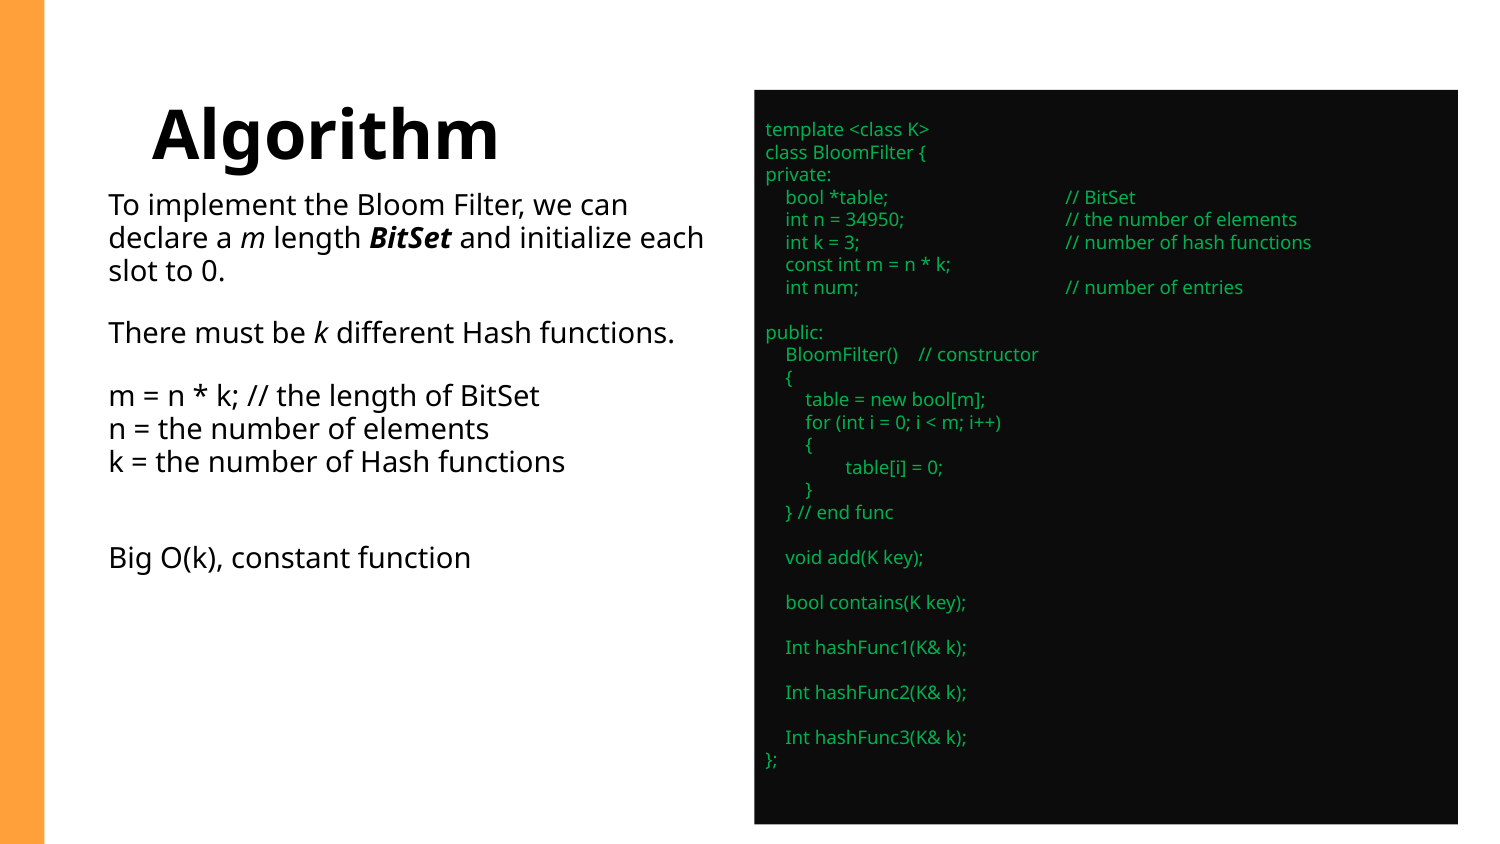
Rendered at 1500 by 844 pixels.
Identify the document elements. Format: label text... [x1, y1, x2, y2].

text_box template <class K> class BloomFilter { private: bool *table; // BitSet int n = 34950; // the number of elements int k = 3; // number of hash functions const int m = n * k; int num; // number of entries public: BloomFilter() // constructor { table = new bool[m]; for (int i = 0; i < m; i++) { table[i] = 0; } } // end func void add(K key); bool contains(K key); Int hashFunc1(K& k); Int hashFunc2(K& k); Int hashFunc3(K& k); }; [754, 89, 1458, 825]
title Algorithm [137, 9, 1388, 182]
list To implement the Bloom Filter, we can declare a m length BitSet and initialize each slot to 0. There must be k different Hash functions. m = n * k; // the length of BitSet n = the number of elements k = the number of Hash functions Big O(k), constant function [93, 181, 744, 792]
